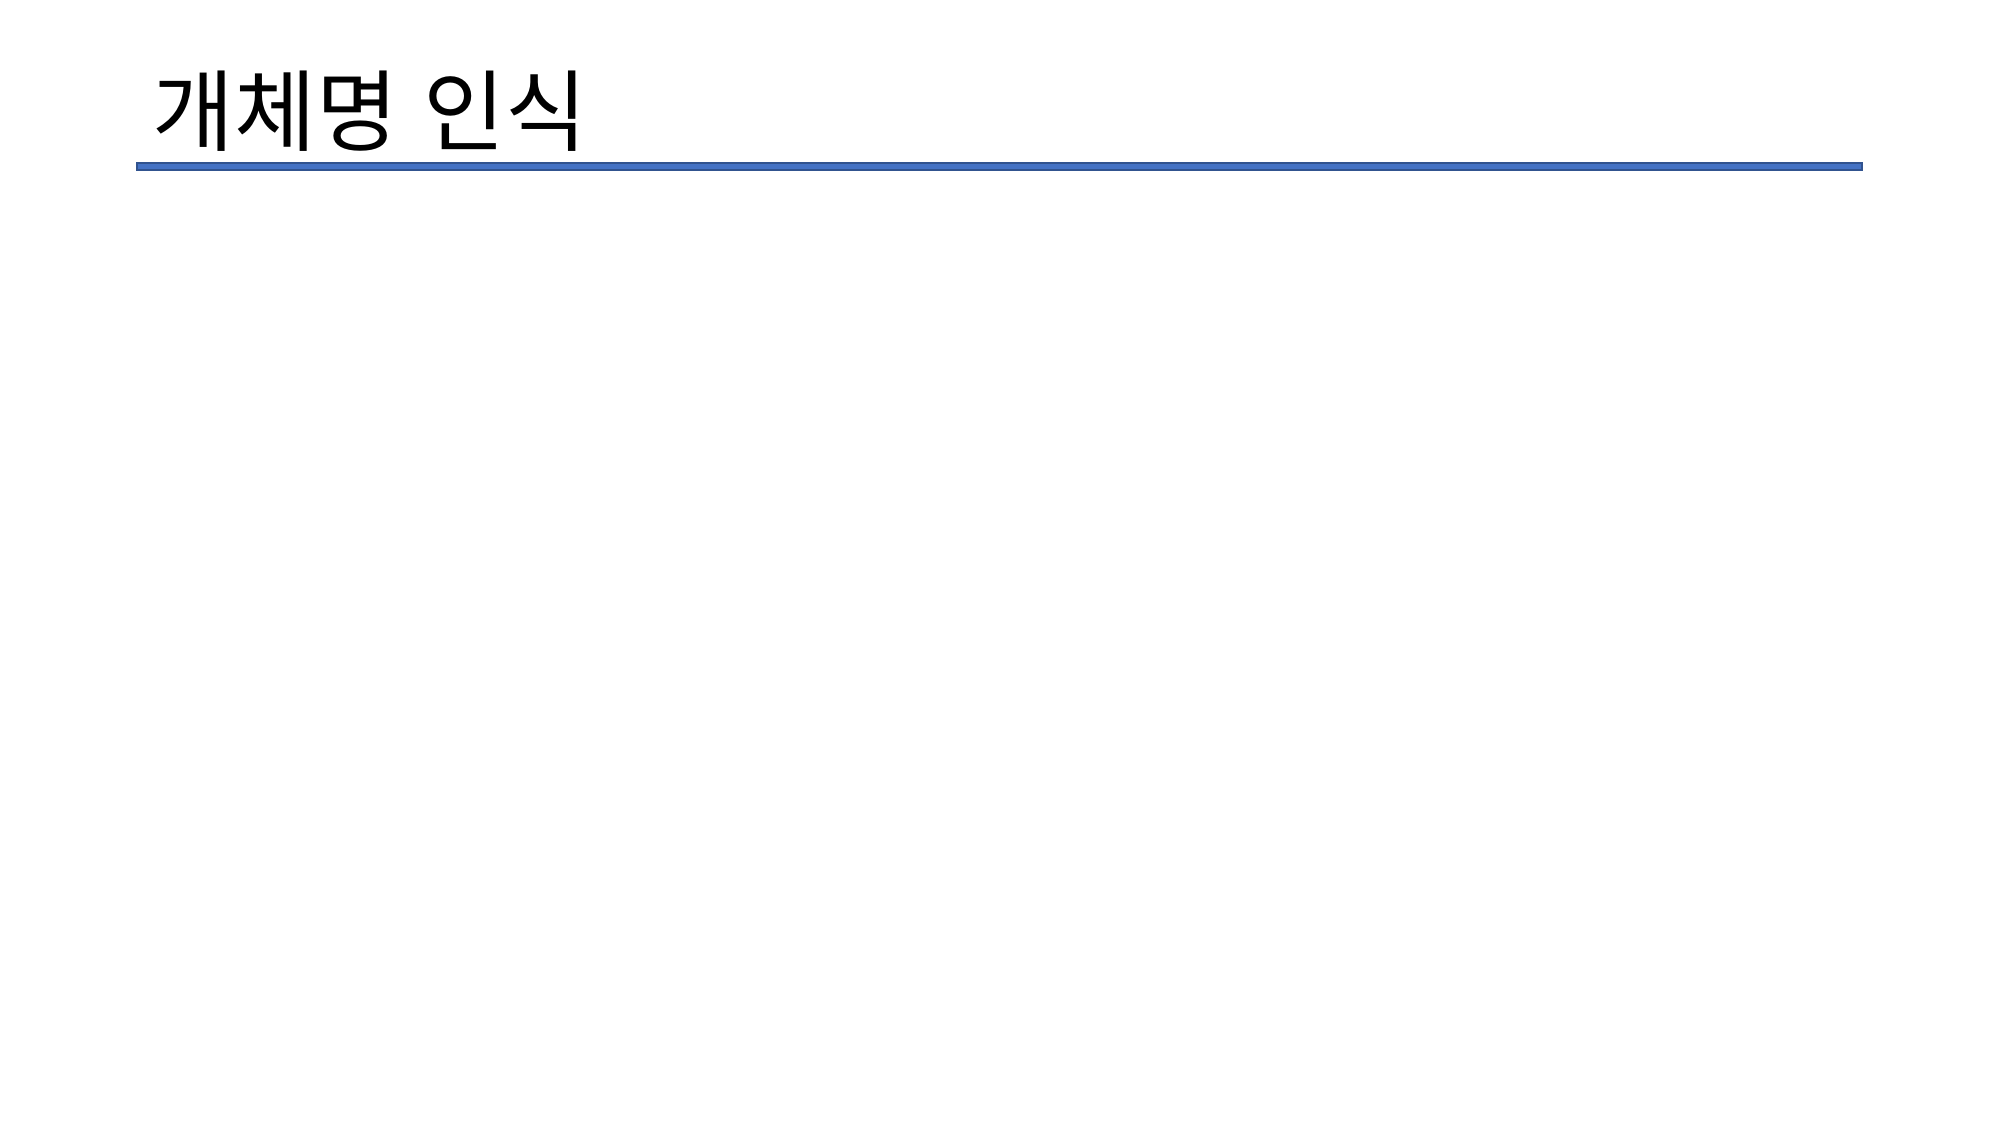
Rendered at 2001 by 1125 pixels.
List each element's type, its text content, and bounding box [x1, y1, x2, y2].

title 개체명 인식 [137, 59, 1863, 172]
